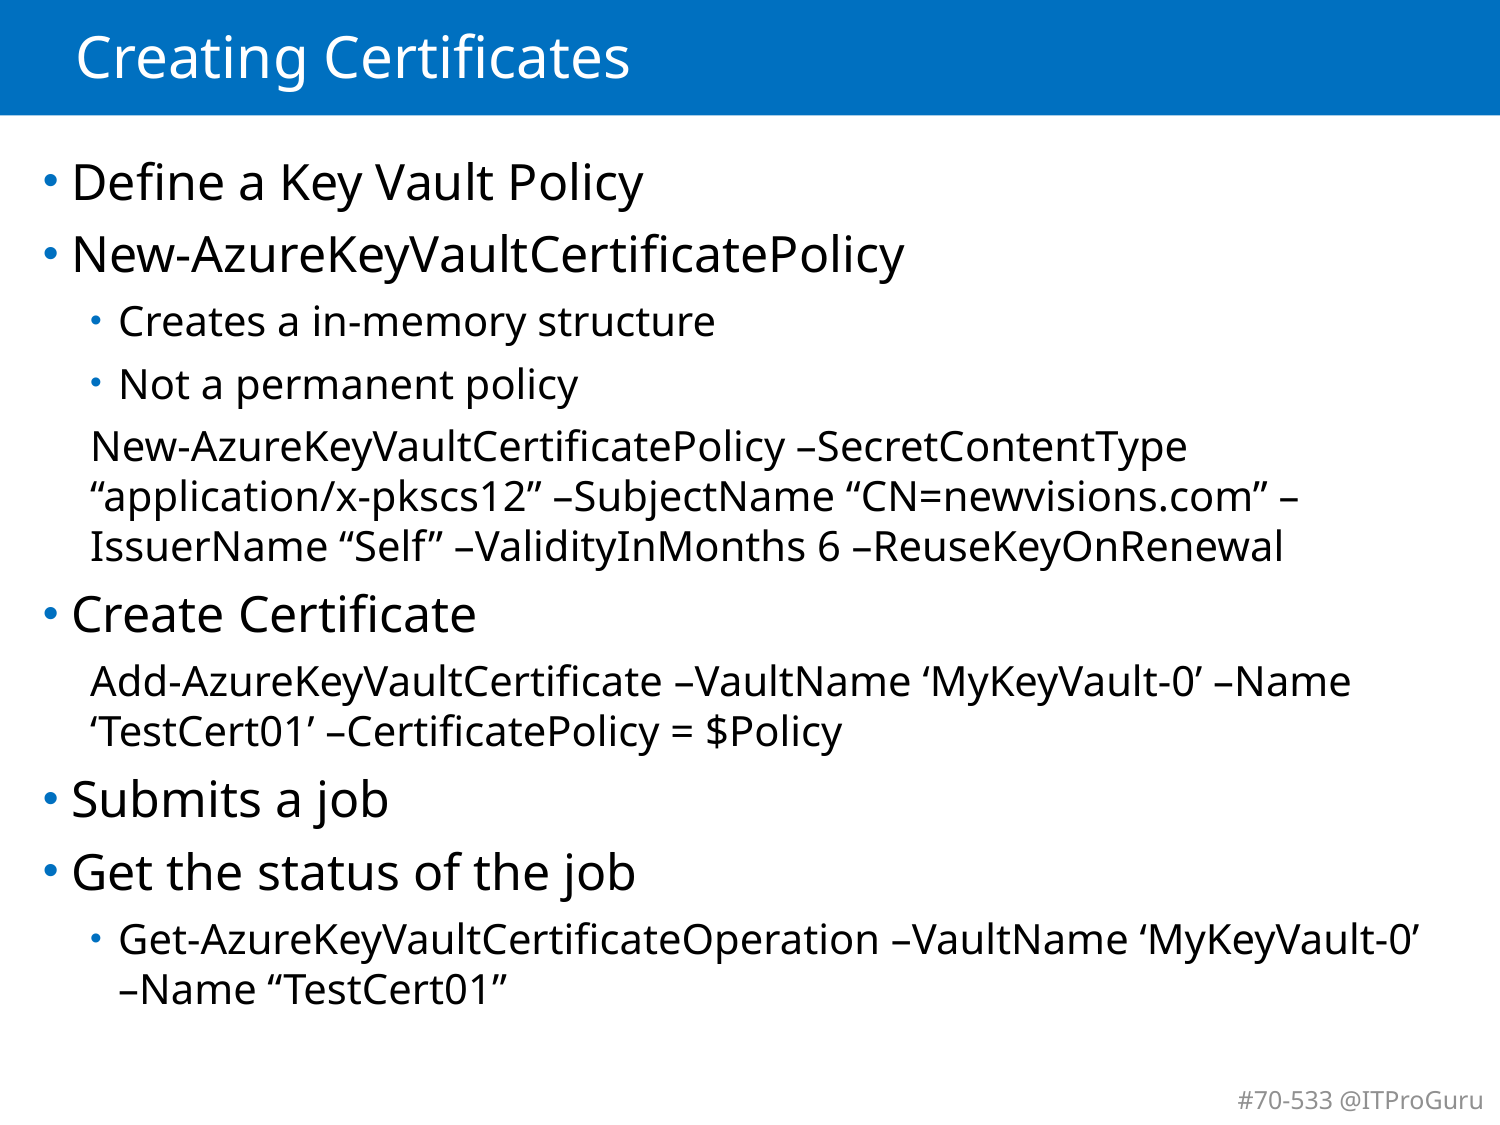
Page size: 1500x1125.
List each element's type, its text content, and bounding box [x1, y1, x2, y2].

title Creating Certificates [75, 0, 1351, 122]
list Define a Key Vault Policy New-AzureKeyVaultCertificatePolicy Creates a in-memory structure Not a permanent policy New-AzureKeyVaultCertificatePolicy –SecretContentType “application/x-pkscs12” –SubjectName “CN=newvisions.com” –IssuerName “Self” –ValidityInMonths 6 –ReuseKeyOnRenewal Create Certificate Add-AzureKeyVaultCertificate –VaultName ‘MyKeyVault-0’ –Name ‘TestCert01’ –CertificatePolicy = $Policy Submits a job Get the status of the job Get-AzureKeyVaultCertificateOperation –VaultName ‘MyKeyVault-0’ –Name “TestCert01” [42, 149, 1450, 1013]
